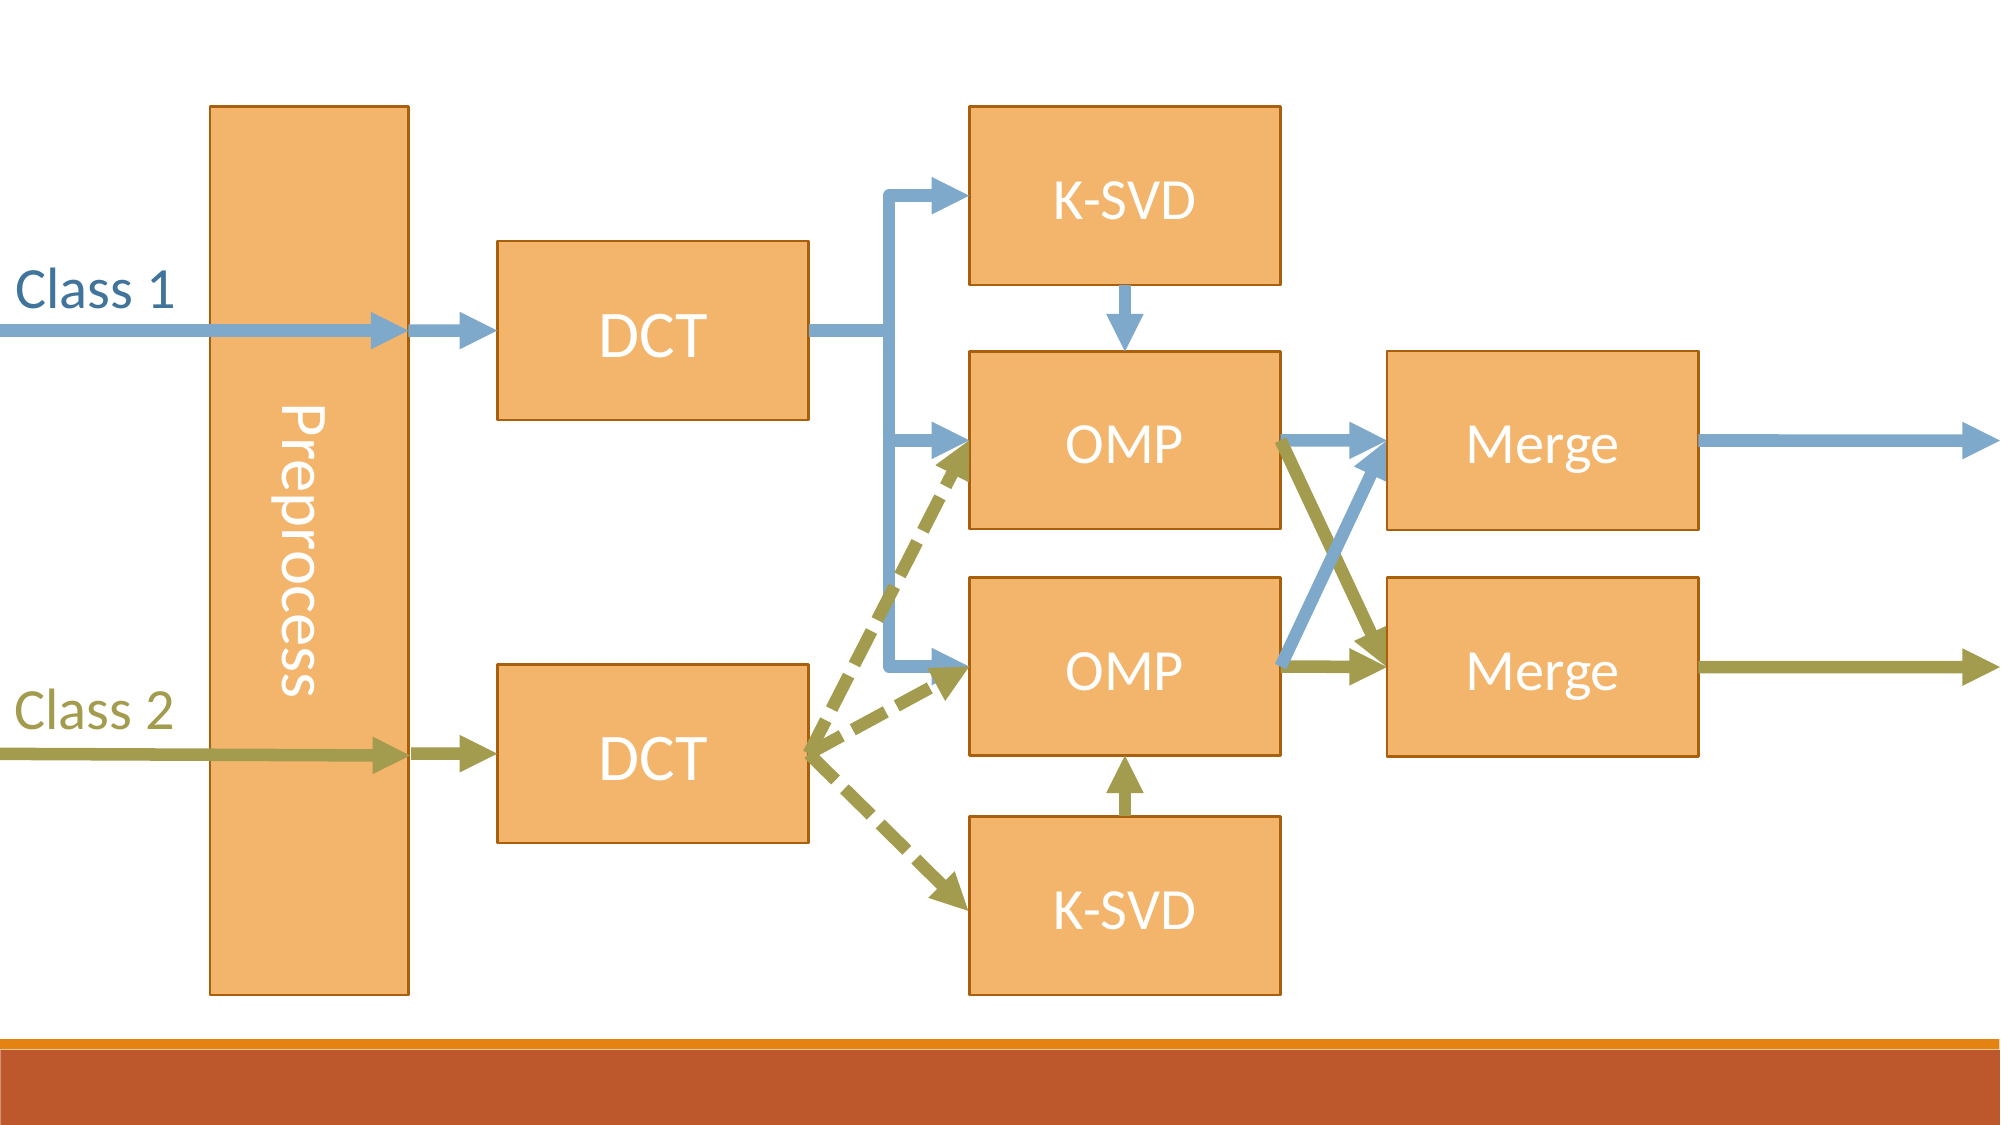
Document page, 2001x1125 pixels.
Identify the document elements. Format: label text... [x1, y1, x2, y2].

text_box OMP [978, 576, 1282, 757]
text_box Preprocess [209, 340, 410, 750]
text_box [1280, 440, 1388, 668]
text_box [808, 761, 969, 912]
text_box OMP [979, 350, 1282, 530]
text_box DCT [496, 240, 805, 421]
text_box Merge [1386, 350, 1700, 531]
text_box K-SVD [968, 815, 1282, 996]
text_box Class 2 [0, 664, 191, 749]
text_box Preprocess [209, 105, 410, 327]
text_box Preprocess [209, 765, 410, 996]
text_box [808, 195, 970, 328]
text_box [808, 439, 970, 755]
text_box DCT [496, 663, 805, 844]
text_box Class 1 [0, 242, 191, 327]
text_box K-SVD [968, 105, 1282, 286]
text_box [0, 753, 410, 757]
text_box Merge [1386, 576, 1700, 758]
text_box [808, 330, 970, 438]
